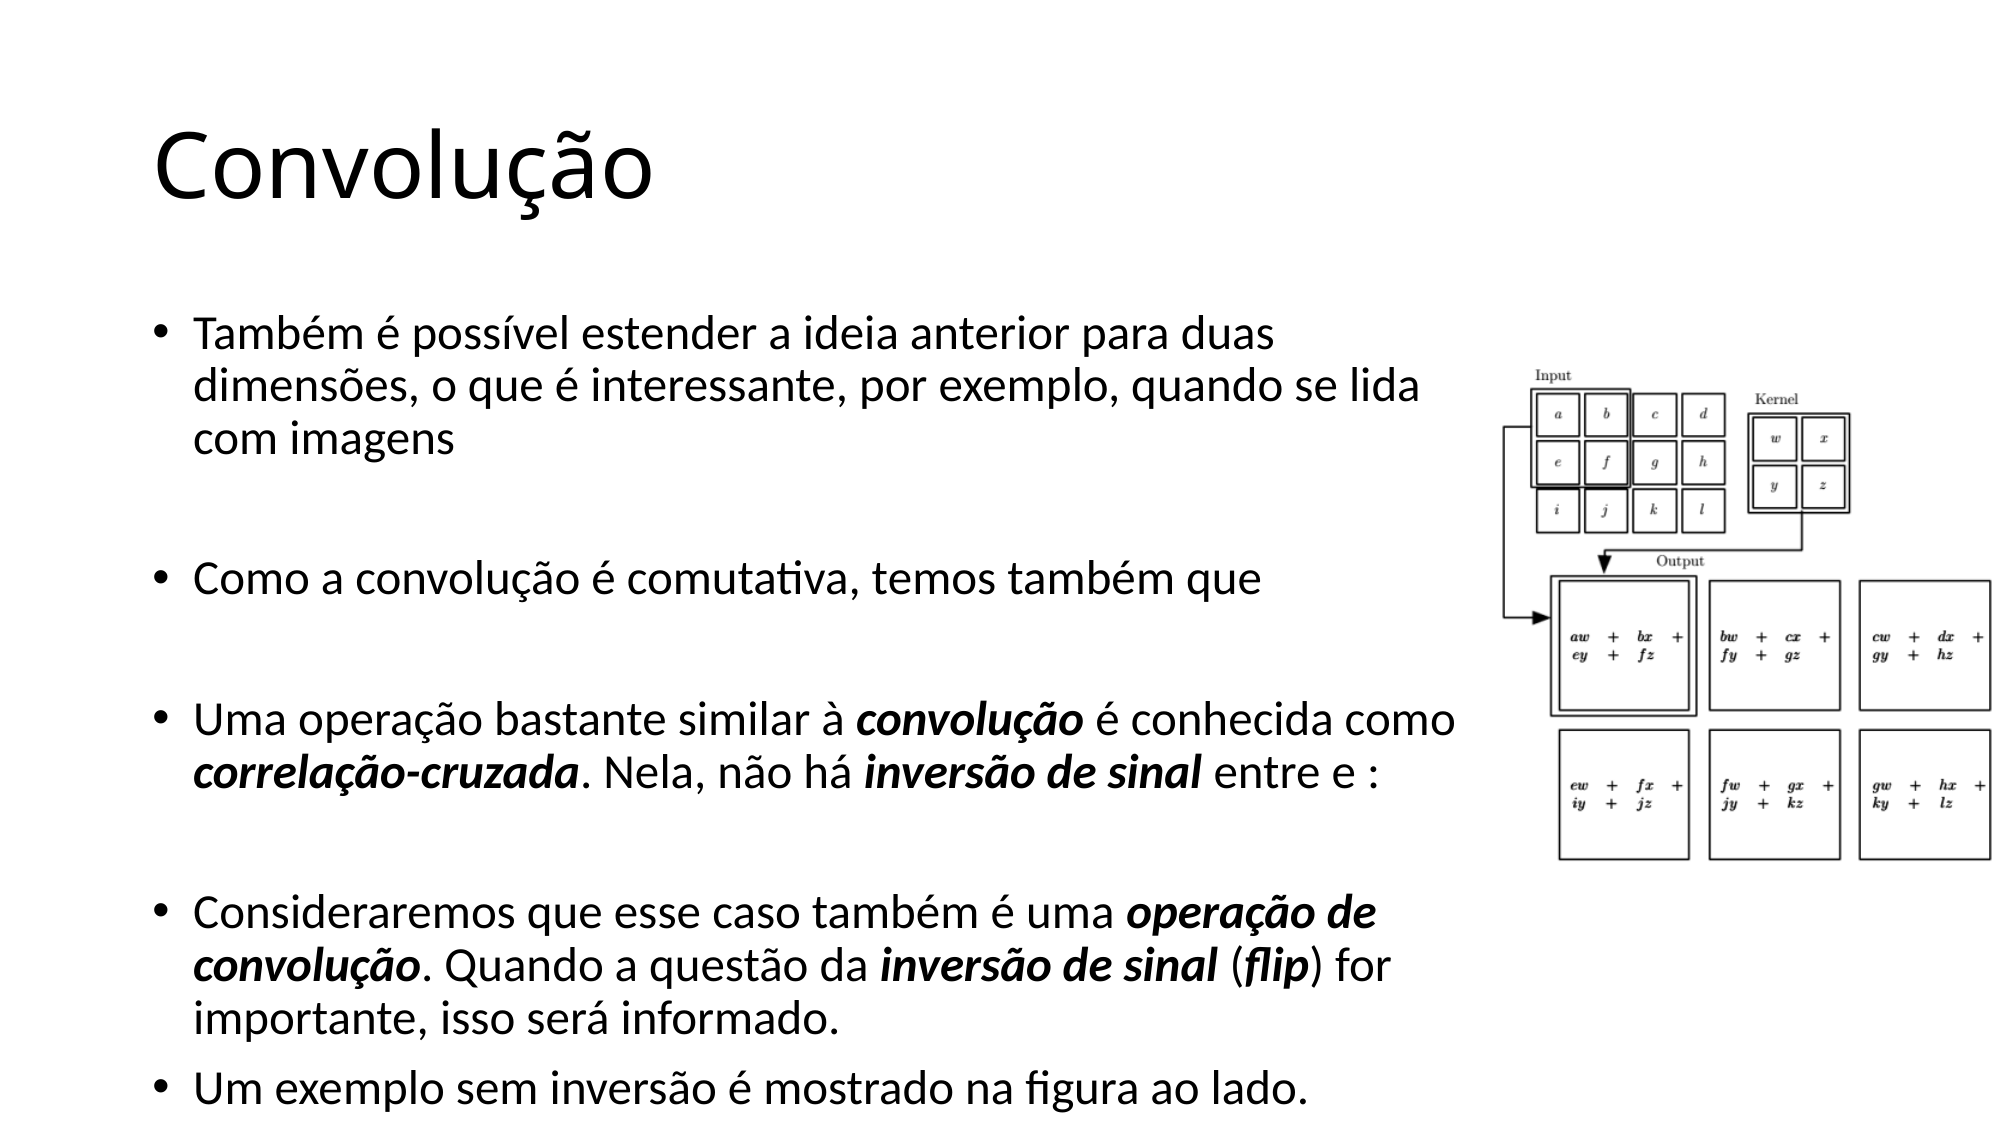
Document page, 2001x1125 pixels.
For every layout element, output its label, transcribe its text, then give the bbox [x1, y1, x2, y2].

title Convolução [137, 59, 1863, 278]
picture [1499, 367, 1994, 864]
